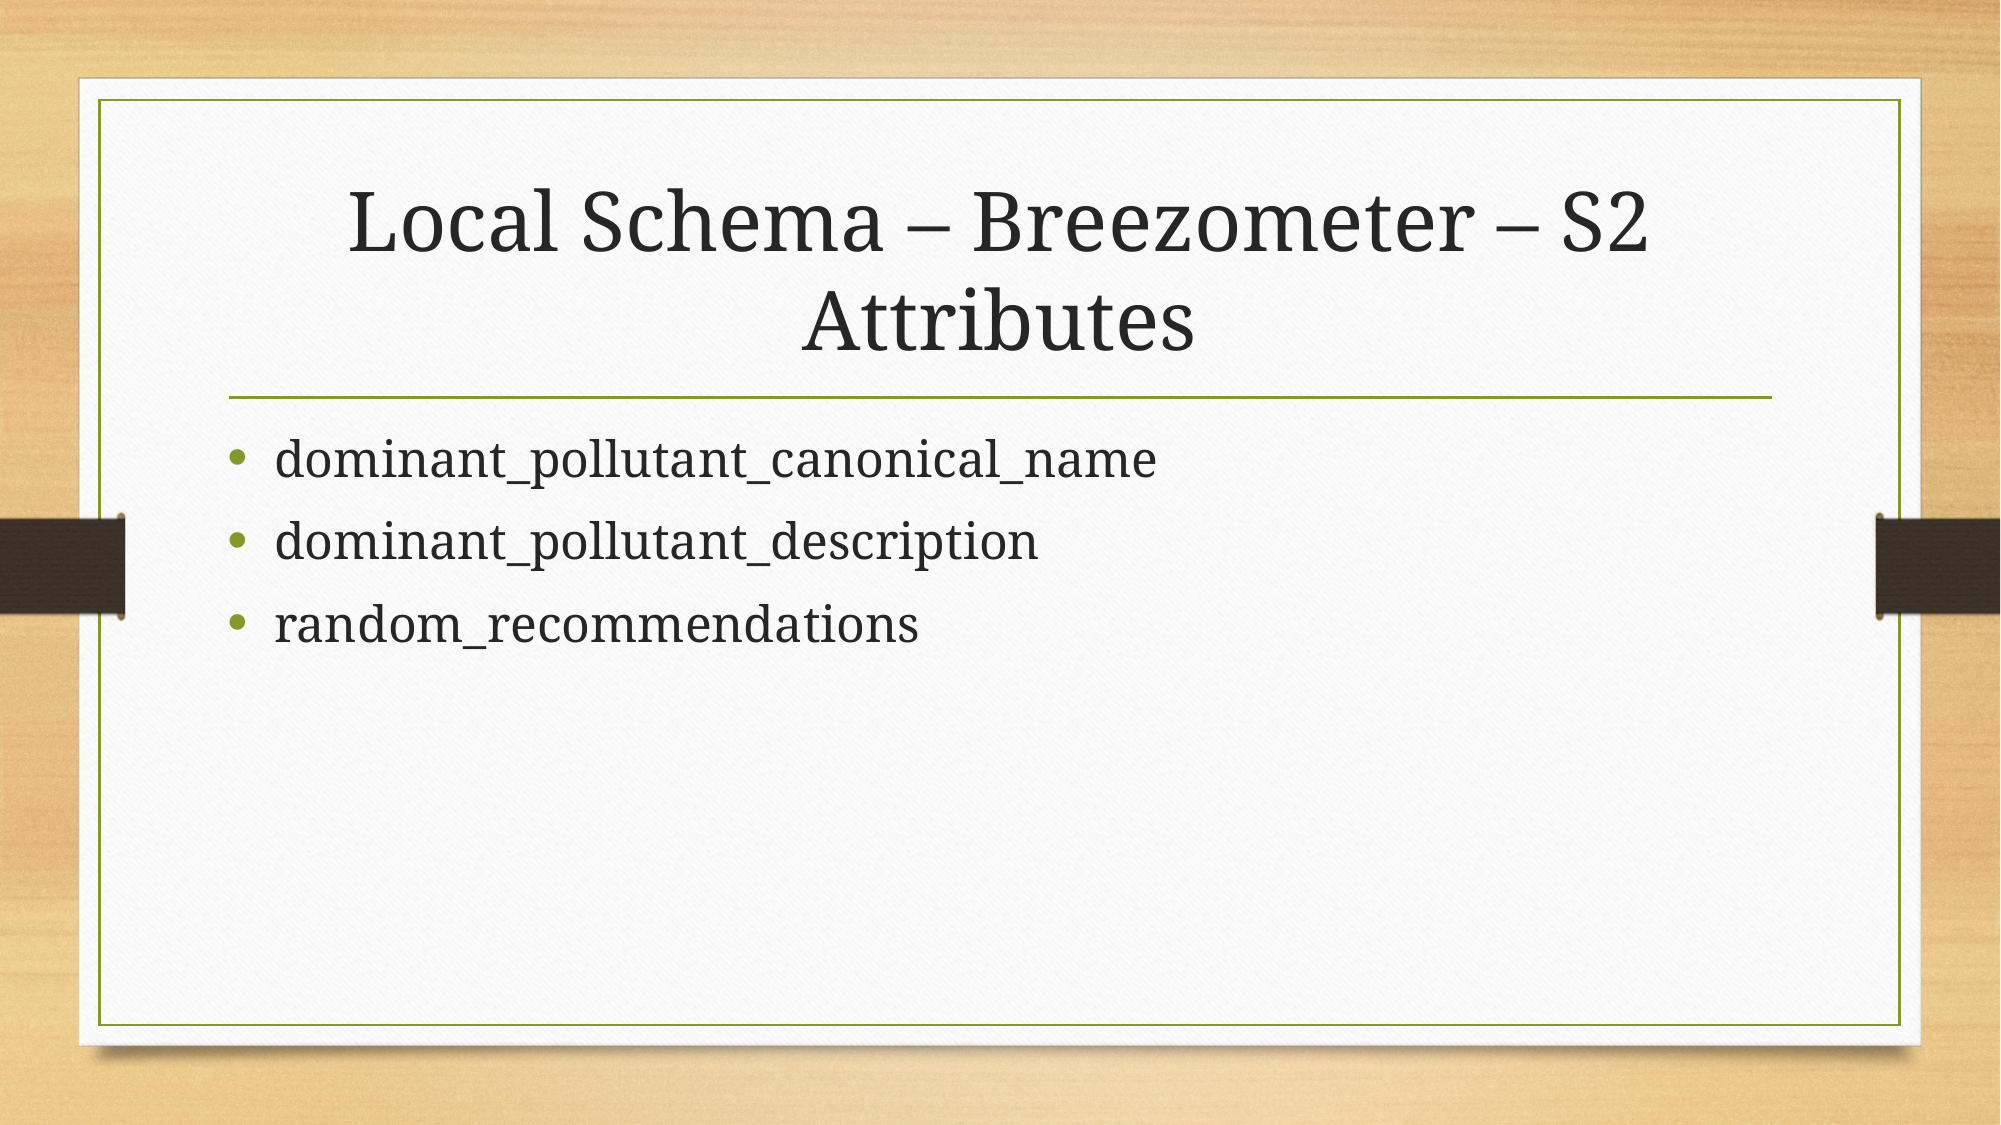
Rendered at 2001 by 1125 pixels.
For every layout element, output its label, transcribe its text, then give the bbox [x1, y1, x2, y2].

title Local Schema – Breezometer – S2 Attributes [212, 161, 1788, 375]
list dominant_pollutant_canonical_name dominant_pollutant_description random_recommendations [212, 419, 1788, 964]
picture [0, 0, 2001, 1125]
